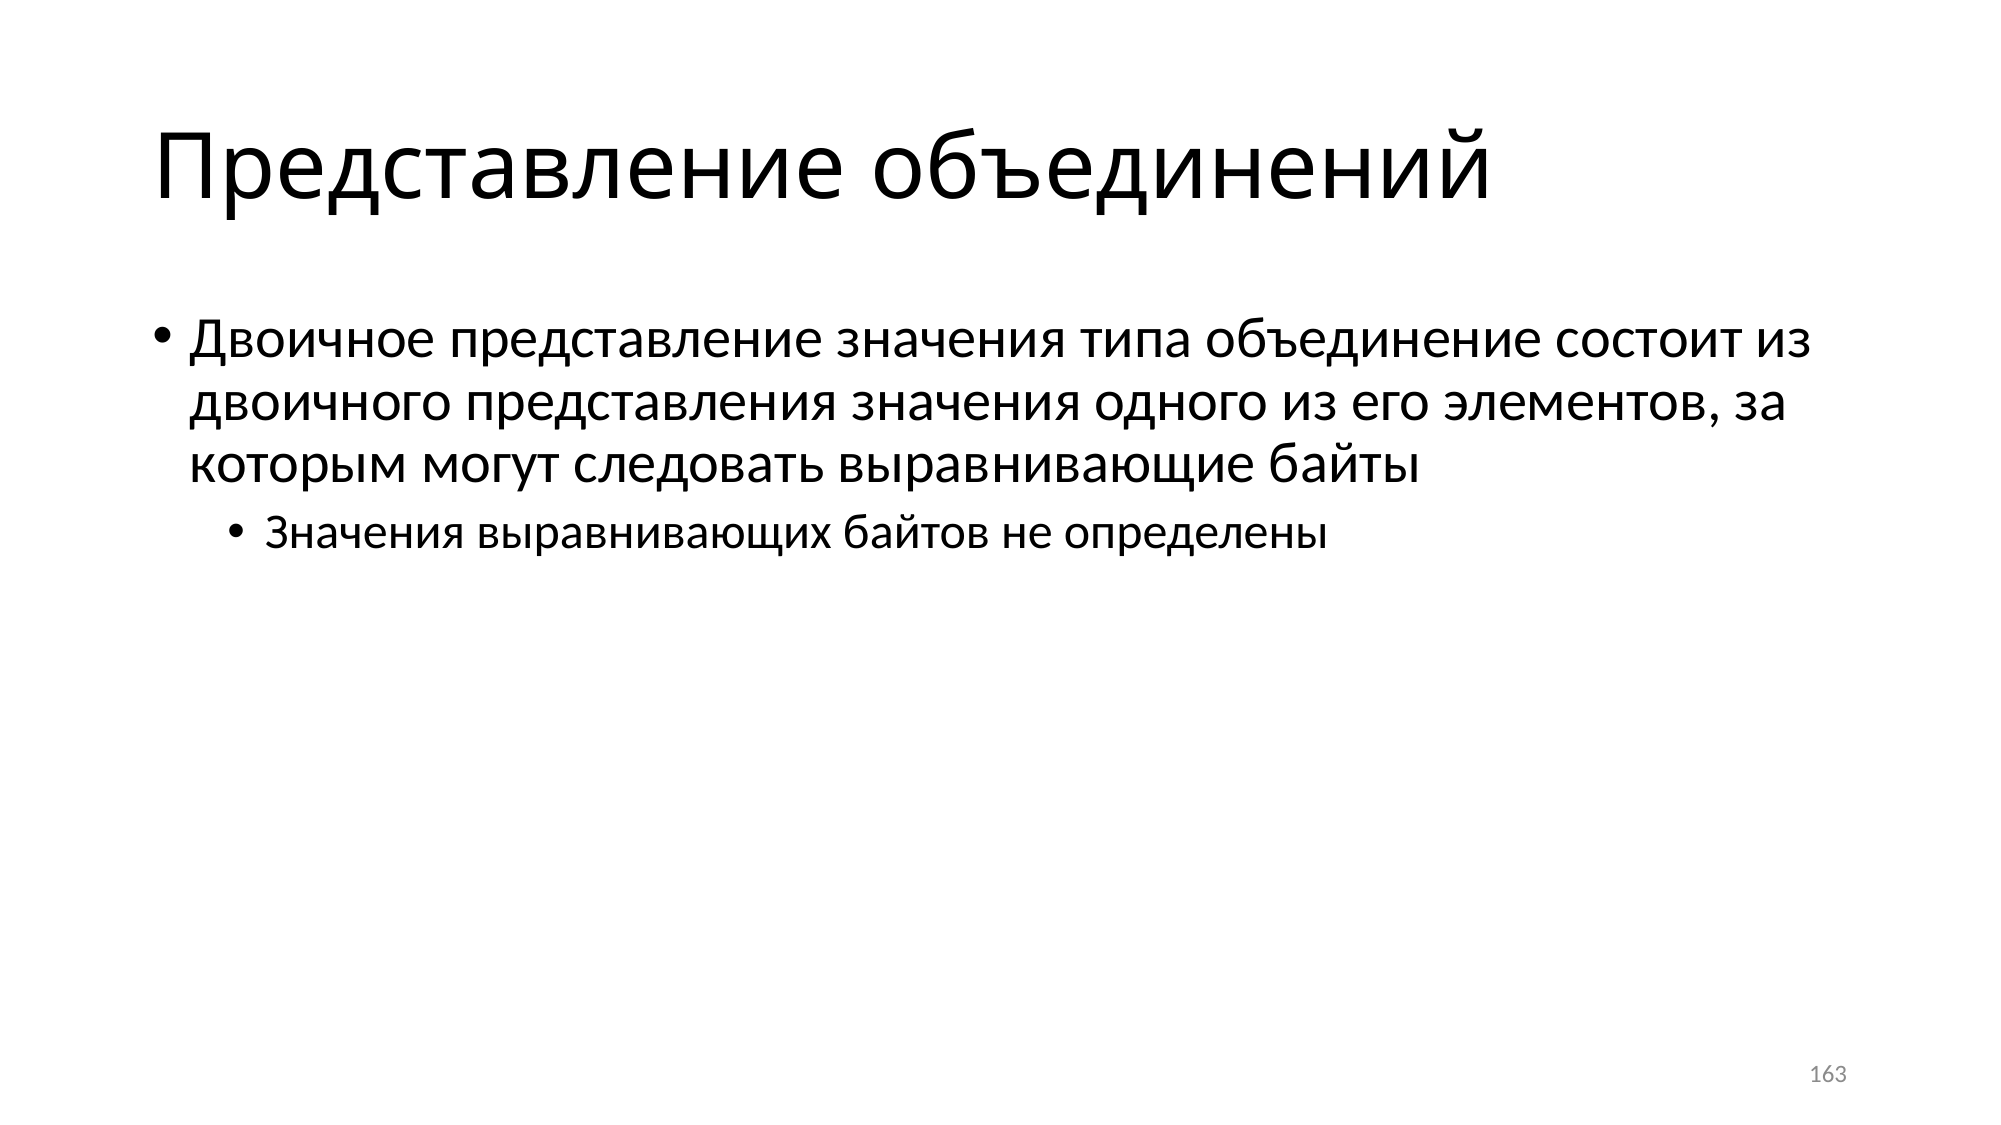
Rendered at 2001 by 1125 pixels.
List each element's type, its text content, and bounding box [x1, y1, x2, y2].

list Двоичное представление значения типа объединение состоит из двоичного представления значения одного из его элементов, за которым могут следовать выравнивающие байты Значения выравнивающих байтов не определены Значение объединения никогда не является особым Даже если значение какого-то элемента является особым То есть доступ к элементам объединения всегда well-defined [137, 299, 1863, 1014]
title Представление объединений [137, 59, 1863, 278]
slide_number 163 [1412, 1042, 1863, 1103]
